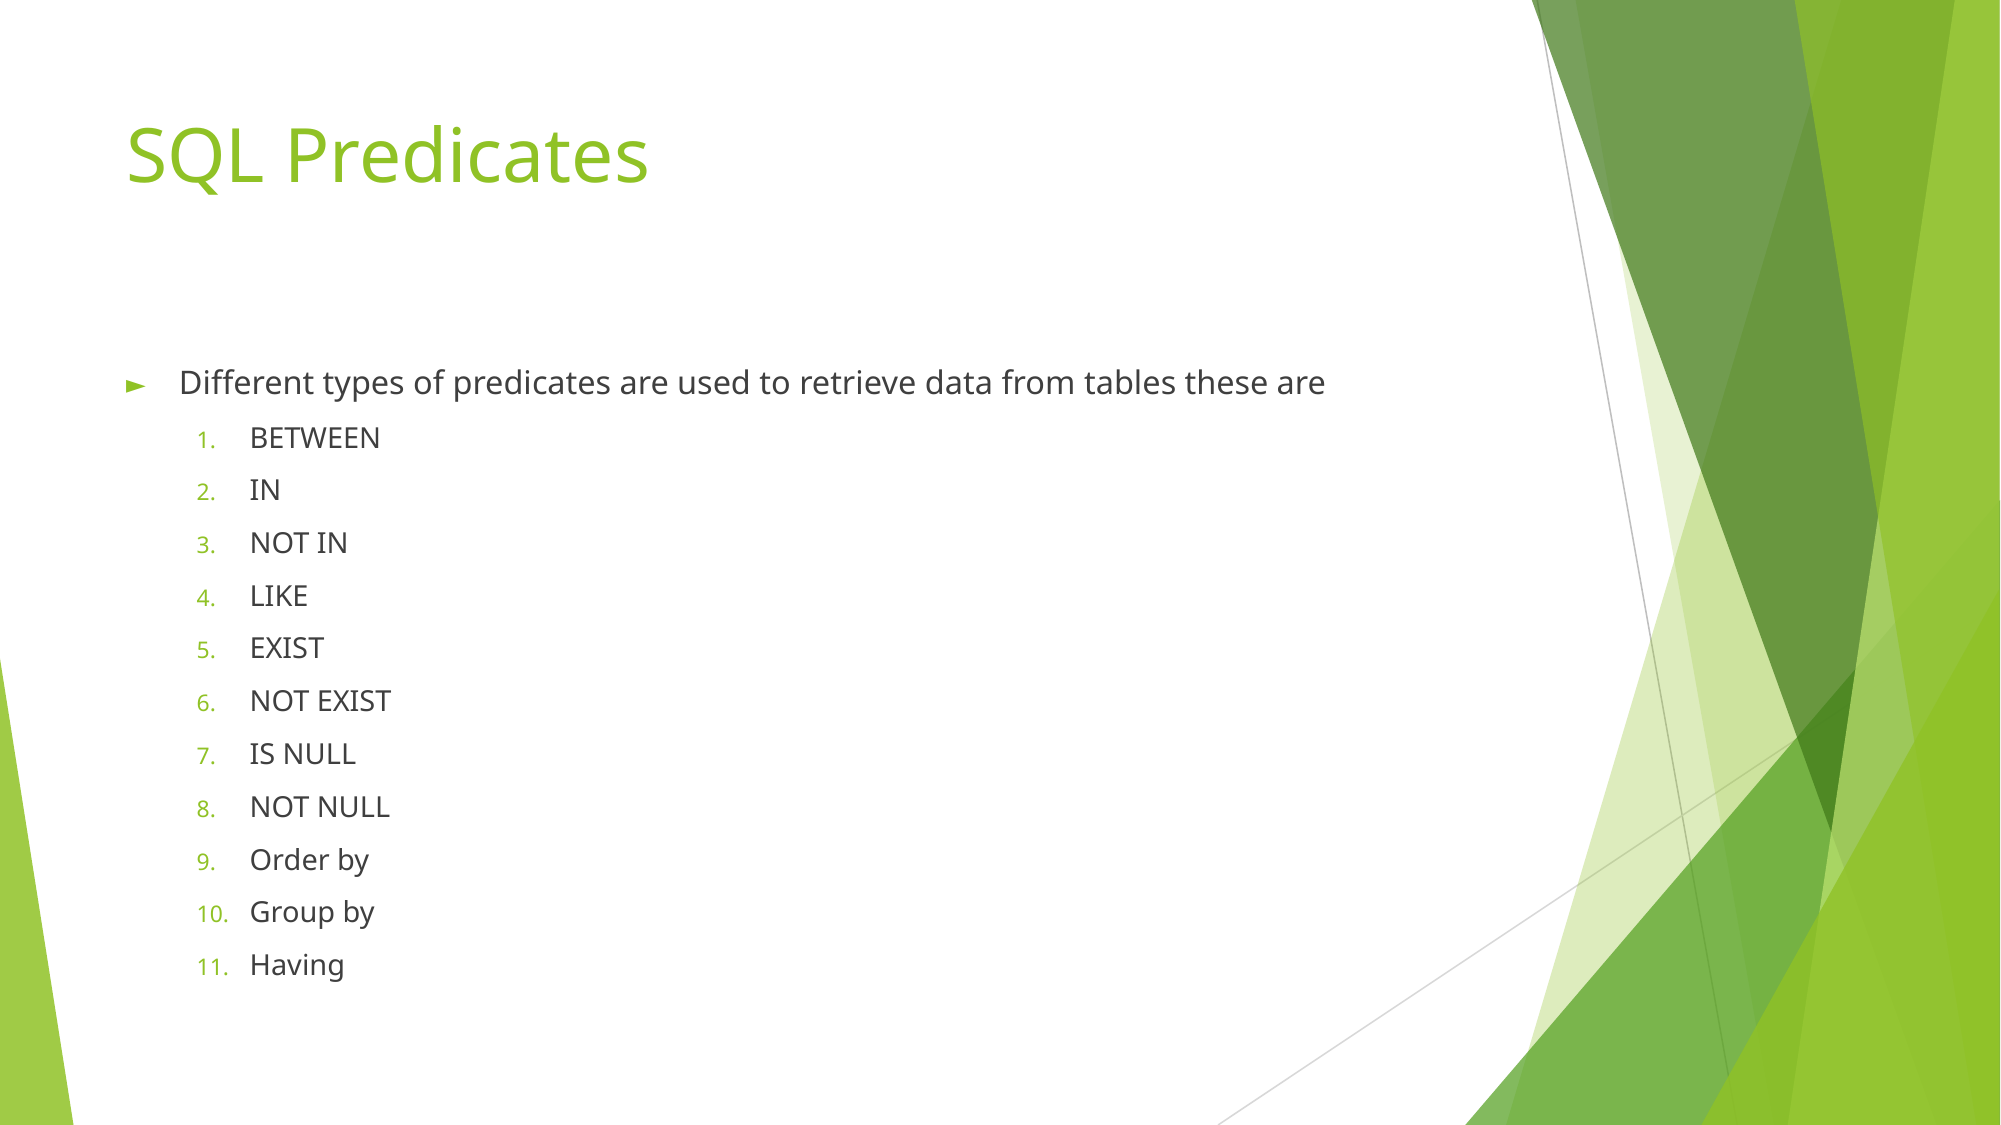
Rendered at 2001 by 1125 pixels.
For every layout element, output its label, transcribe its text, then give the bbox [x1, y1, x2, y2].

title SQL Predicates [111, 99, 1522, 317]
list Different types of predicates are used to retrieve data from tables these are BETWEEN IN NOT IN LIKE EXIST NOT EXIST IS NULL NOT NULL Order by Group by Having [111, 354, 1522, 992]
